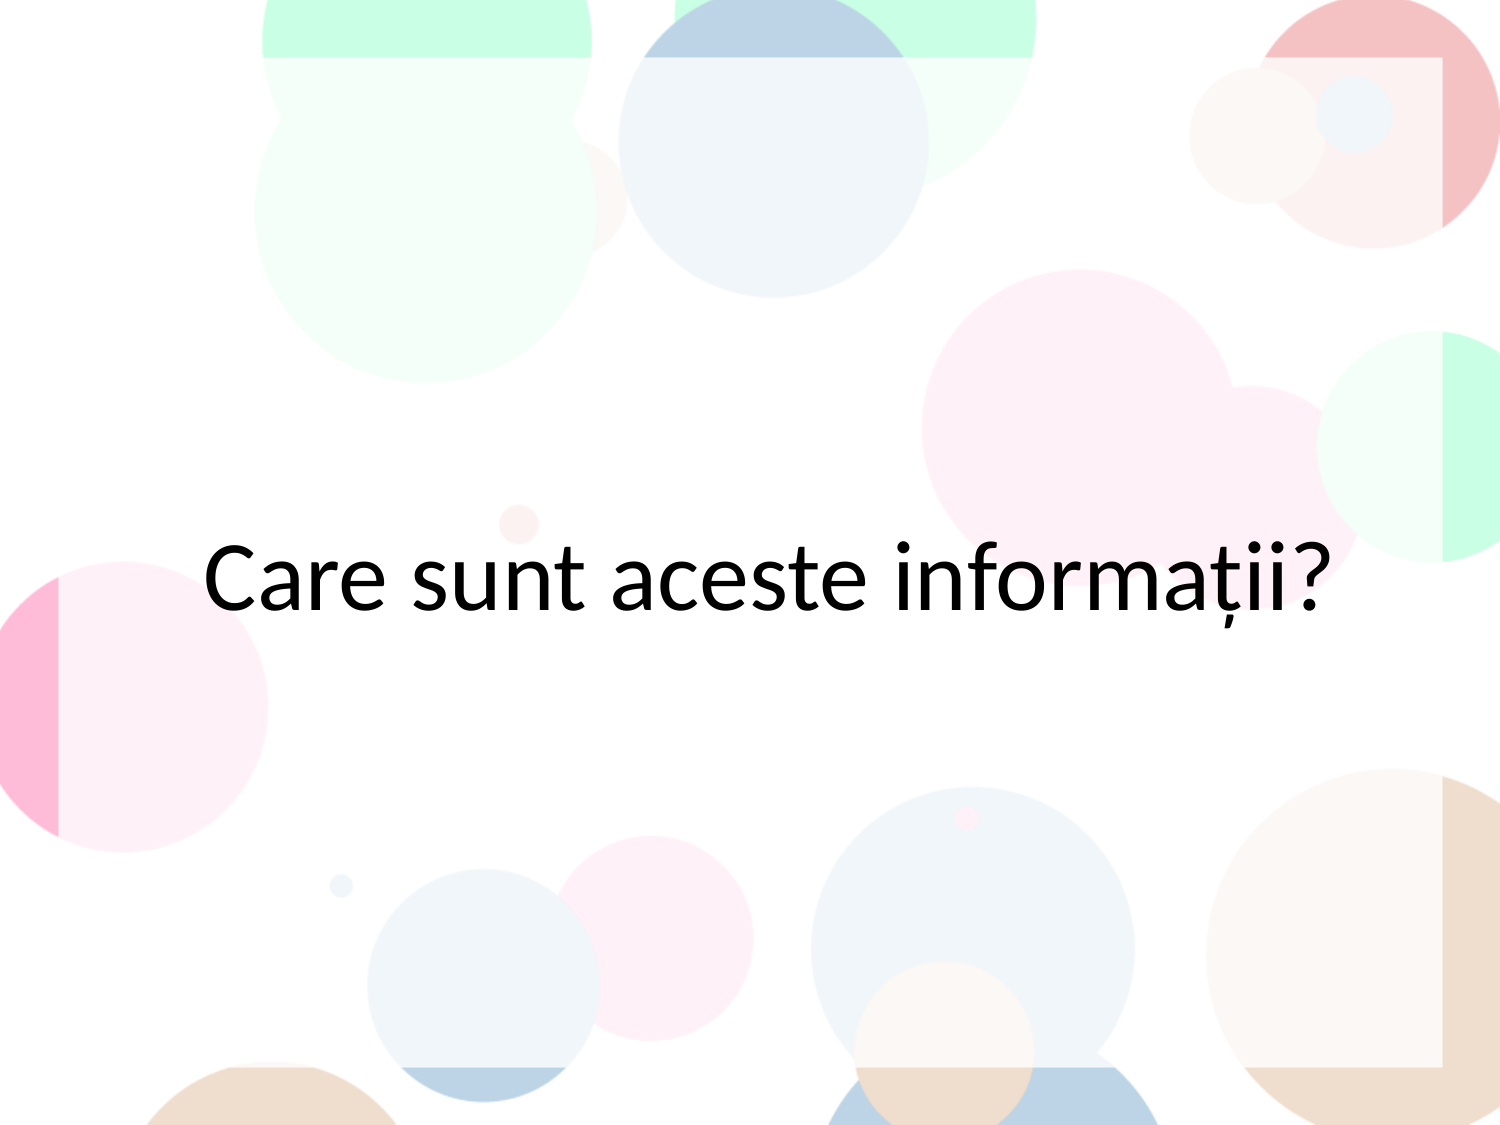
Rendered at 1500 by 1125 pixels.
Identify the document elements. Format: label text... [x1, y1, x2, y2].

picture [0, 0, 1500, 1125]
text_box Care sunt aceste informații? [189, 503, 1352, 639]
